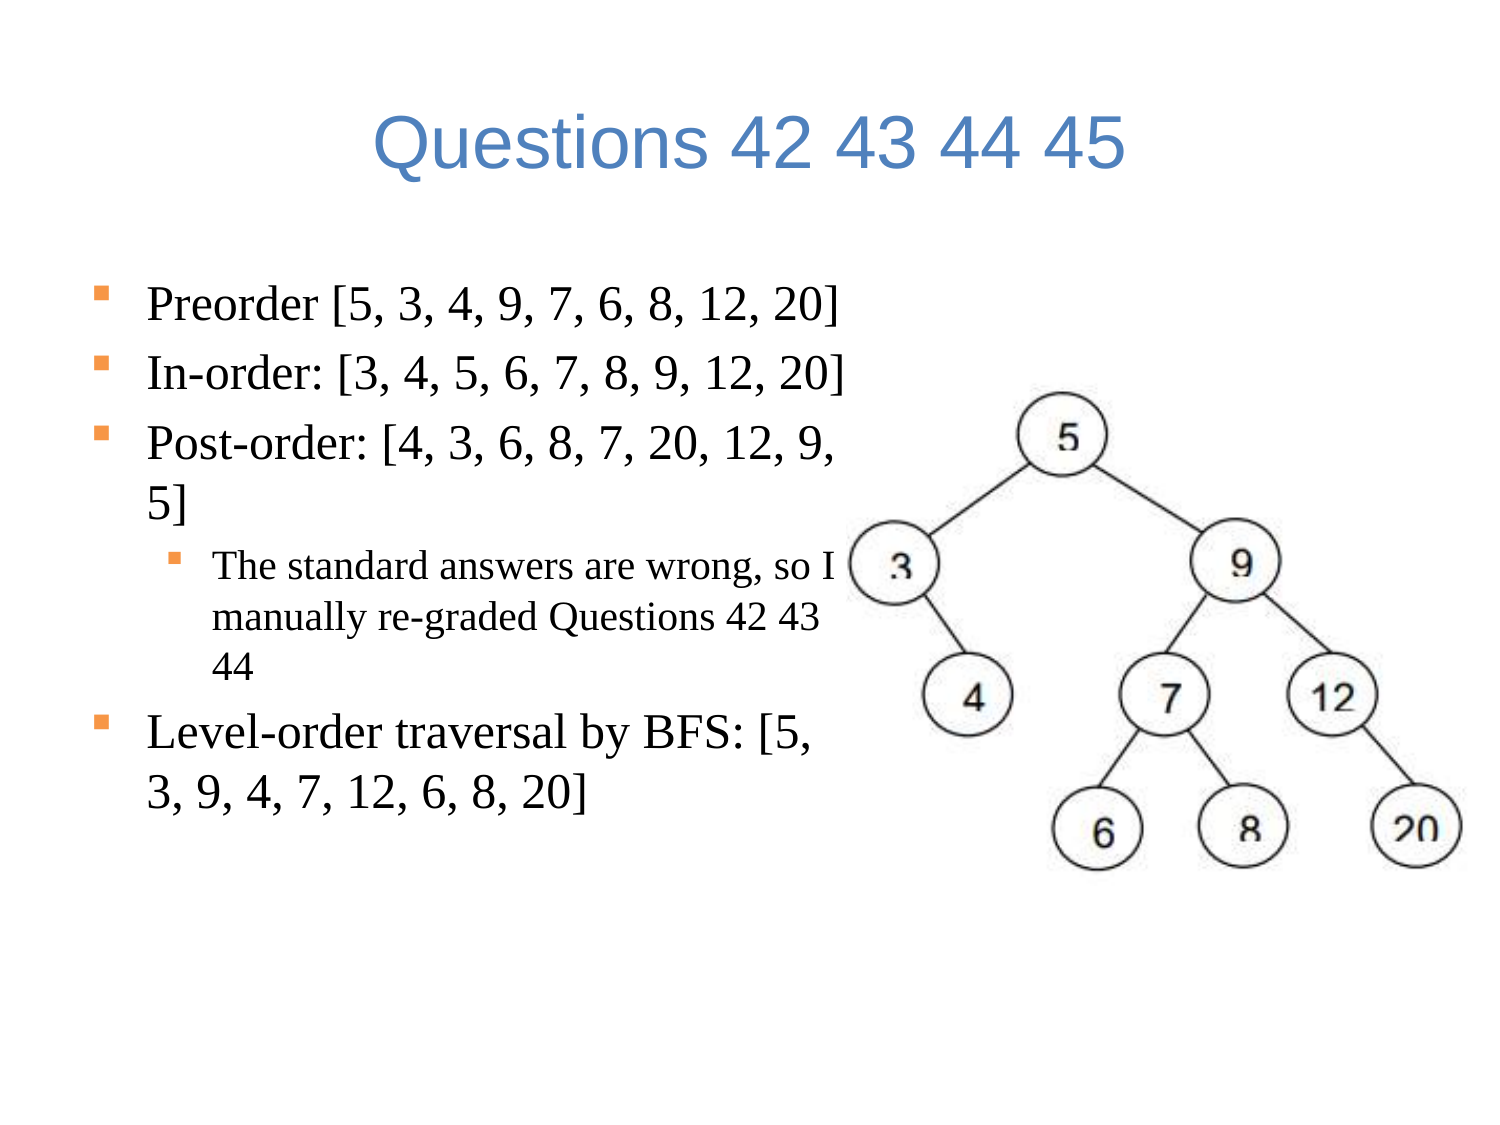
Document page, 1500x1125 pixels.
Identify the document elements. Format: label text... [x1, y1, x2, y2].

title Questions 42 43 44 45 [75, 45, 1425, 233]
list Preorder [5, 3, 4, 9, 7, 6, 8, 12, 20] In-order: [3, 4, 5, 6, 7, 8, 9, 12, 20] Post-order: [4, 3, 6, 8, 7, 20, 12, 9, 5] The standard answers are wrong, so I manually re-graded Questions 42 43 44 Level-order traversal by BFS: [5, 3, 9, 4, 7, 12, 6, 8, 20] [75, 262, 864, 1005]
picture [846, 367, 1484, 886]
